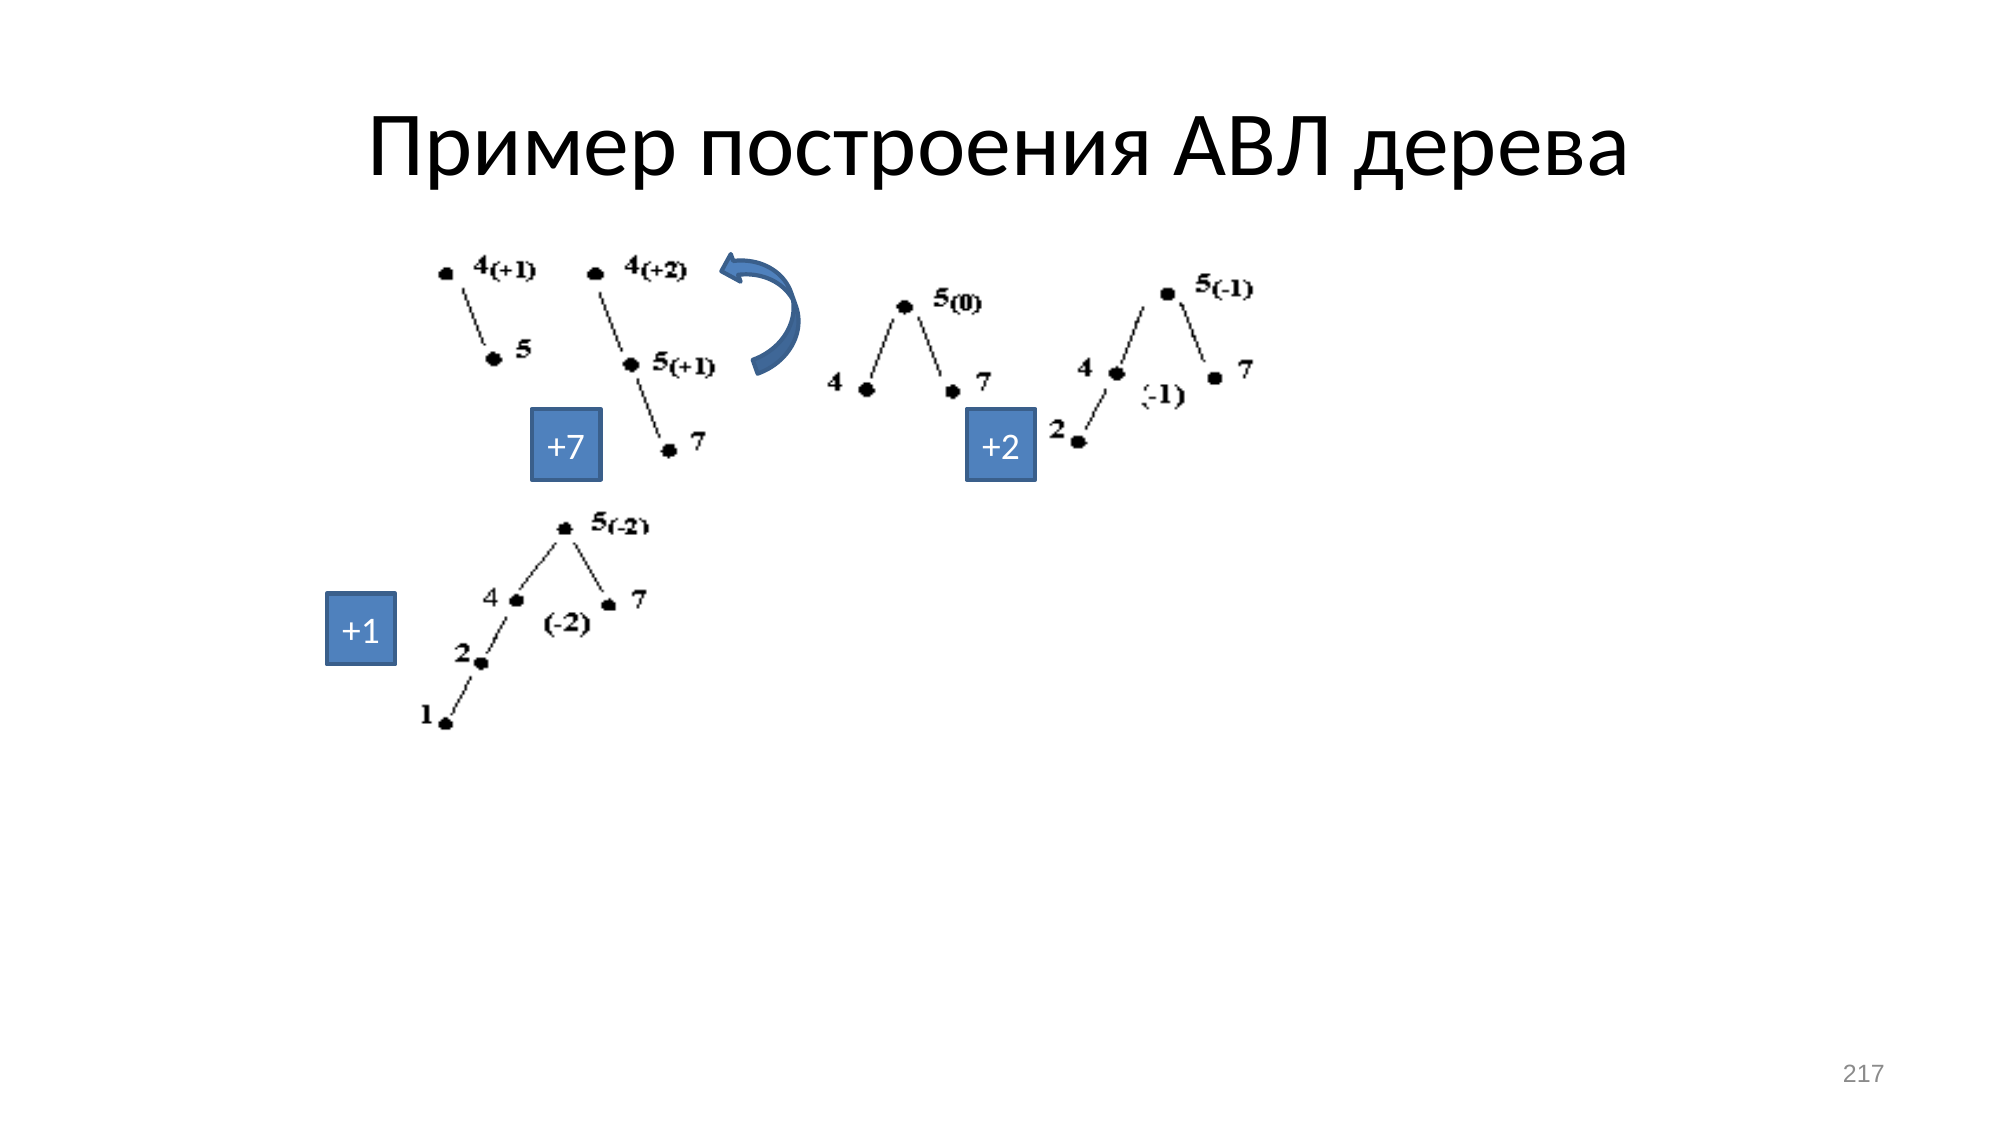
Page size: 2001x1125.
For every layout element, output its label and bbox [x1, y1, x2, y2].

text_box [77, 501, 1912, 1108]
text_box [325, 591, 385, 666]
title [99, 45, 1900, 233]
list [385, 231, 1520, 1107]
slide_number [1520, 1042, 1900, 1103]
